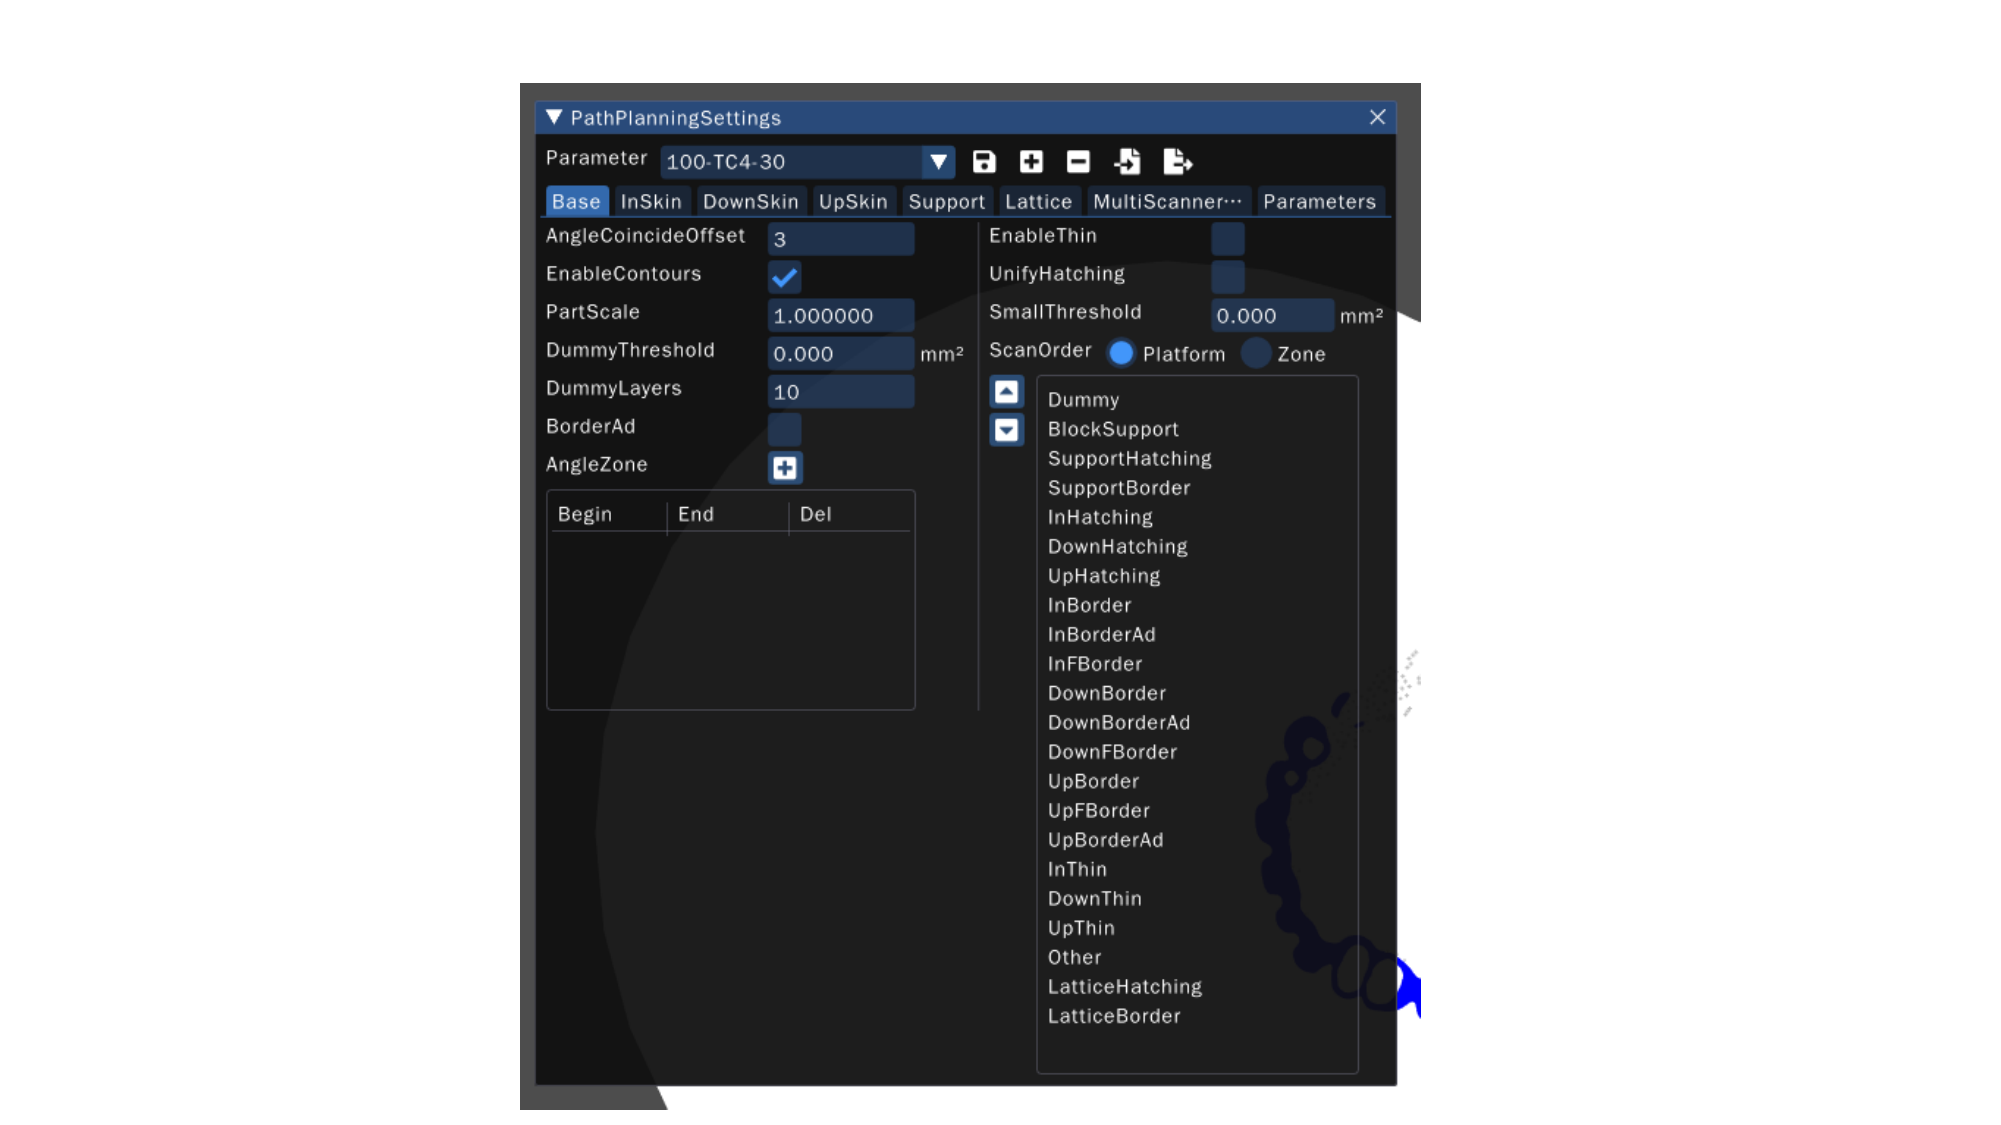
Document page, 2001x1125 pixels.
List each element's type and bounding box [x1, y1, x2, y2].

picture [520, 83, 1421, 1110]
